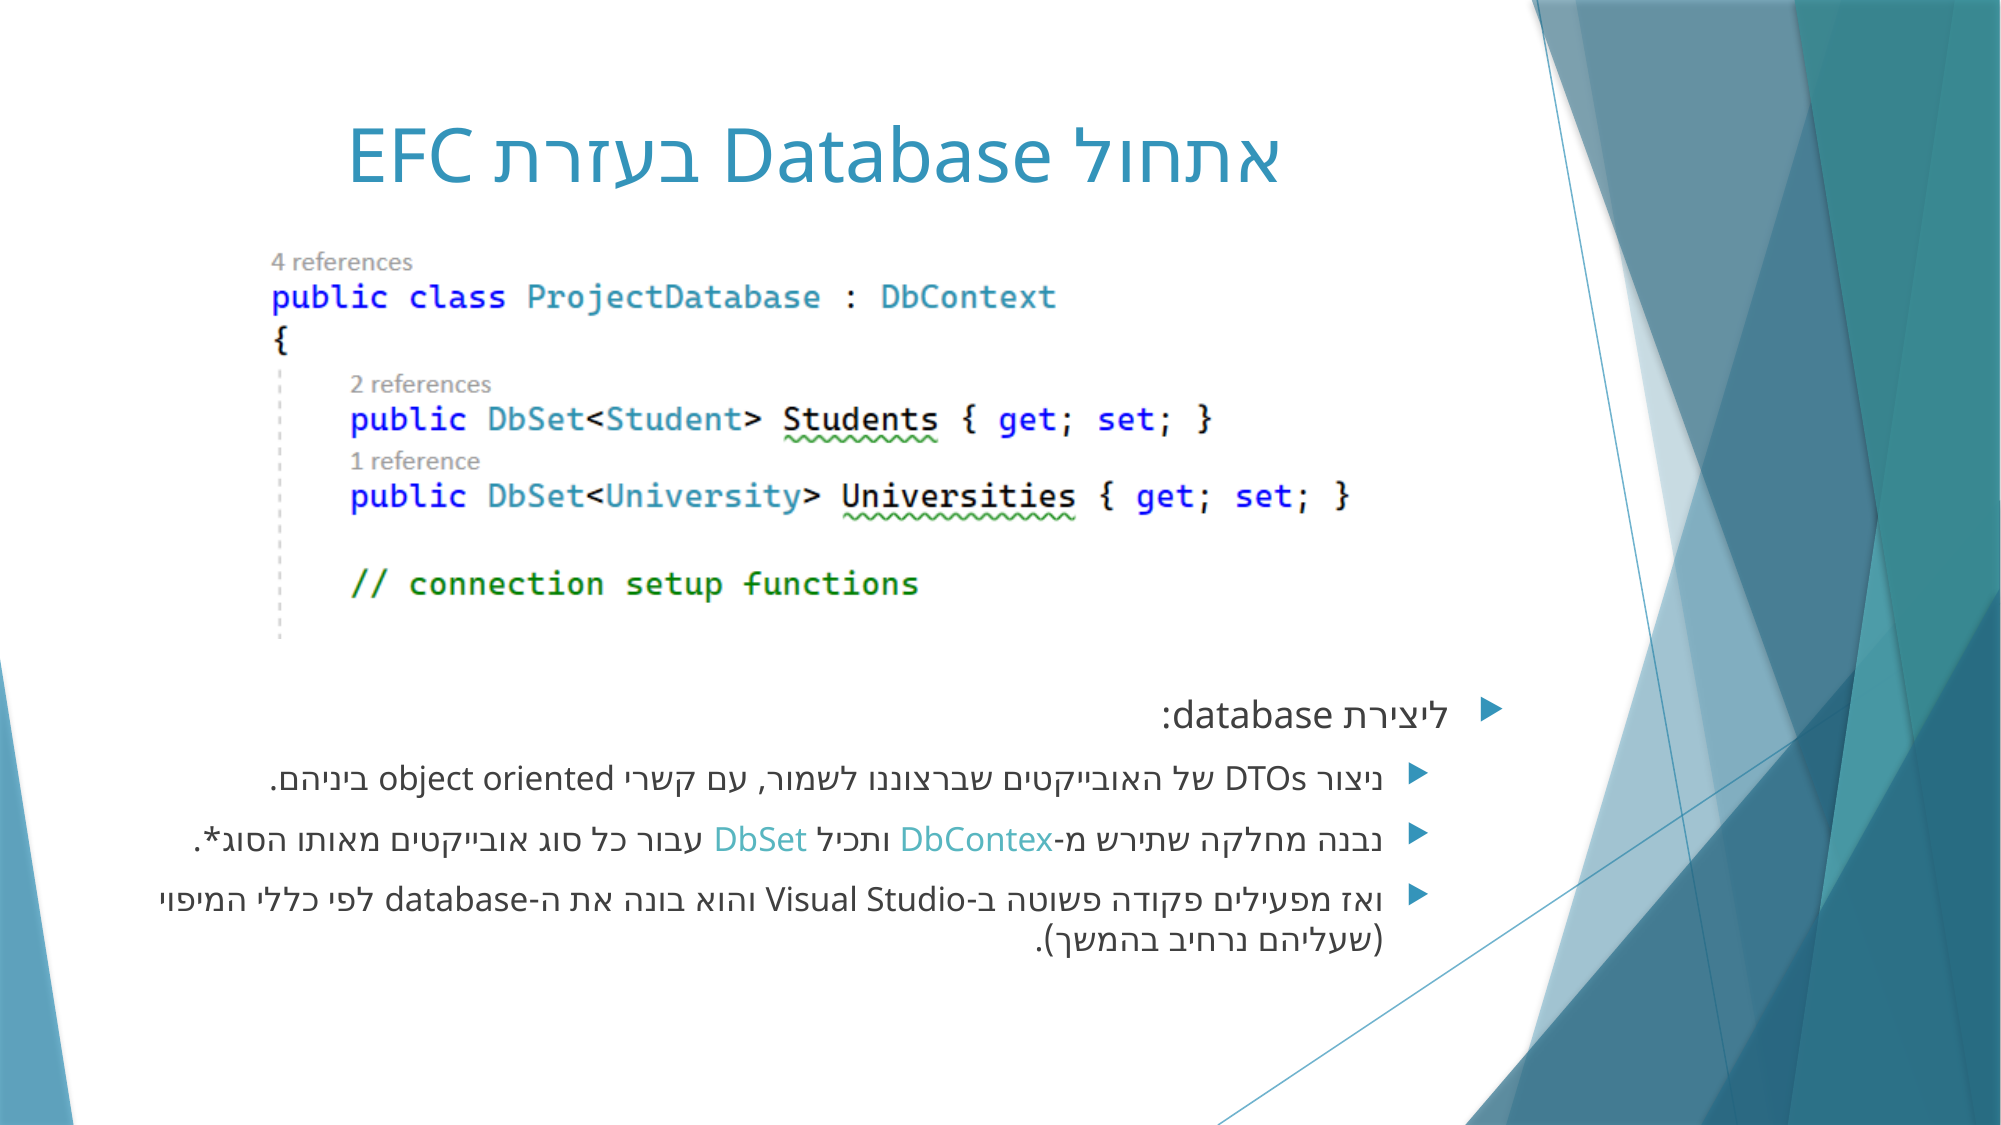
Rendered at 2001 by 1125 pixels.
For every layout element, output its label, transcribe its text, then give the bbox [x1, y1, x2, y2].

picture [236, 243, 1447, 639]
list ליצירת database: ניצור DTOs של האובייקטים שברצוננו לשמור, עם קשרי object oriented ביניהם. נבנה מחלקה שתירש מ-DbContex ותכיל DbSet עבור כל סוג אובייקטים מאותו הסוג*. ואז מפעילים פקודה פשוטה ב-Visual Studio והוא בונה את ה-database לפי כללי המיפוי (שעליהם נרחיב בהמשך). [111, 354, 1522, 1025]
title אתחול Database בעזרת EFC [111, 99, 1522, 317]
